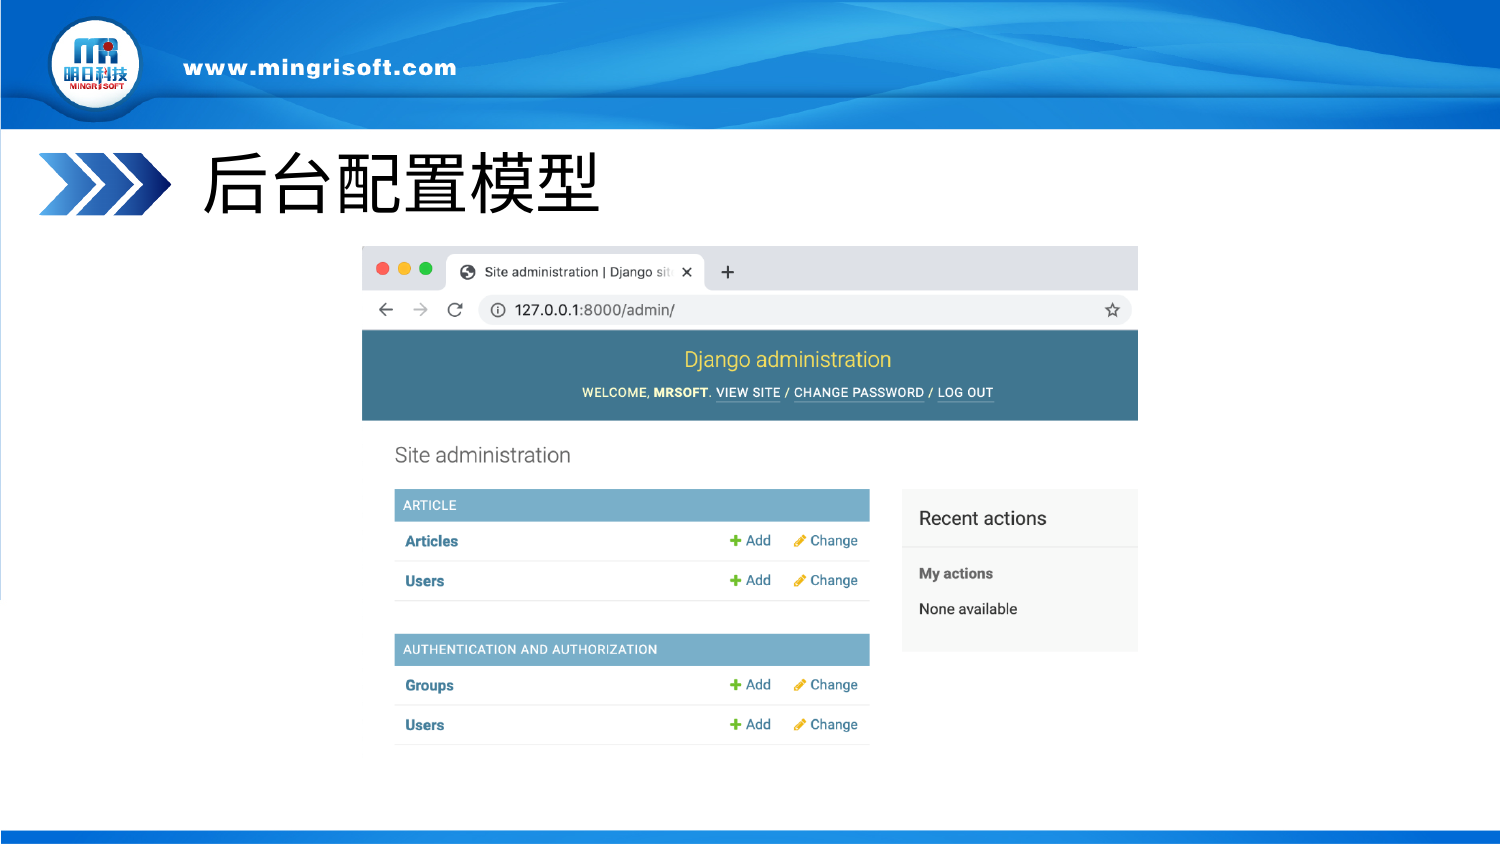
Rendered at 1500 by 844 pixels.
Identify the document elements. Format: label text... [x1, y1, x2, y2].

picture [0, 0, 1500, 844]
text_box 后台配置模型 [187, 134, 1100, 235]
